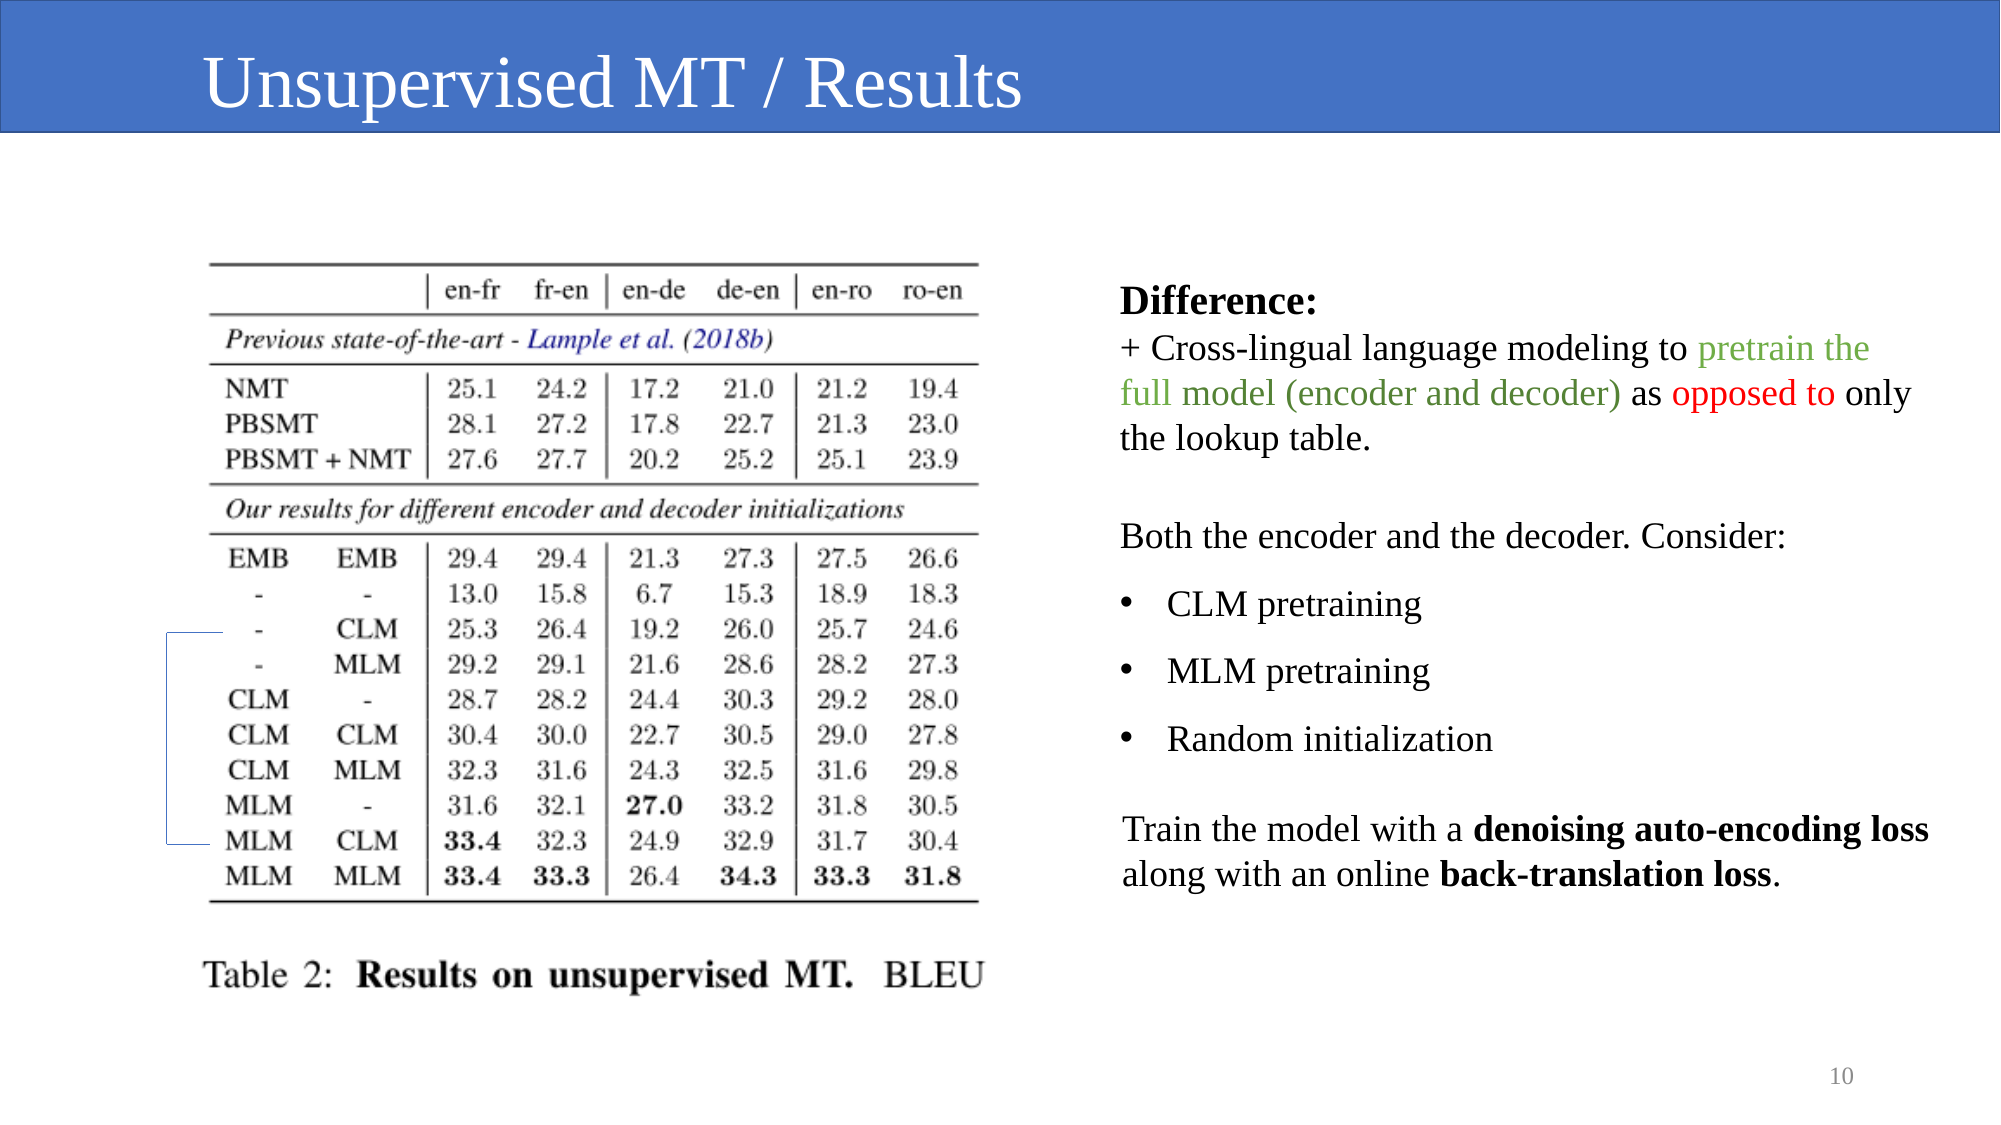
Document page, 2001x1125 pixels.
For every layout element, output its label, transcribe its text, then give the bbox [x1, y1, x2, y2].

text_box Train the model with a denoising auto-encoding loss along with an online back-translation loss. [1107, 796, 1960, 901]
text_box Difference: + Cross-lingual language modeling to pretrain the full model (encoder and decoder) as opposed to only the lookup table. [1105, 265, 1939, 466]
text_box Unsupervised MT / Results [188, 25, 1604, 131]
text_box [0, 0, 2000, 133]
text_box Both the encoder and the decoder. Consider: CLM pretraining MLM pretraining Random initialization [1105, 481, 1913, 834]
slide_number 10 [1604, 1050, 1870, 1100]
picture [166, 227, 1000, 998]
